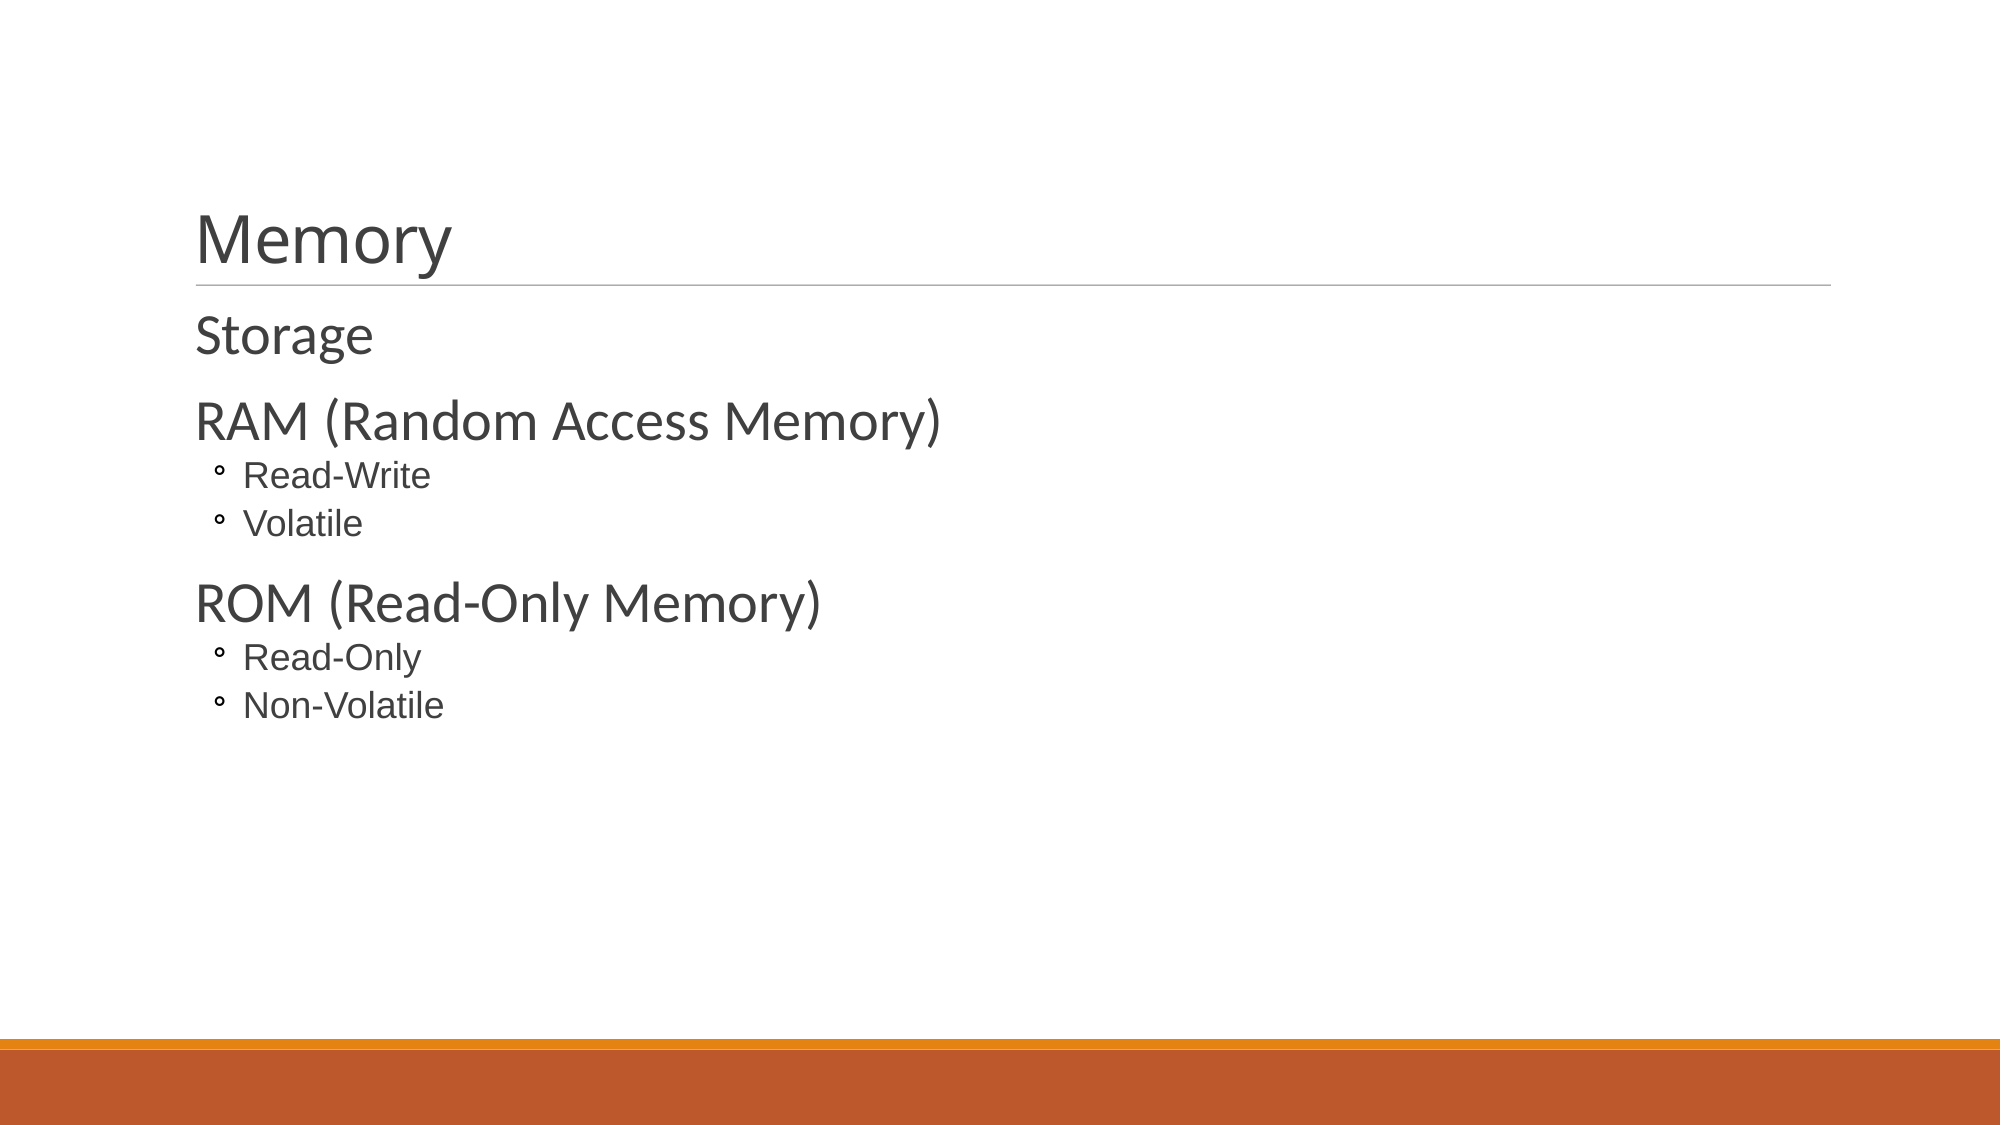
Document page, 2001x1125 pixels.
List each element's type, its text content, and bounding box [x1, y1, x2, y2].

text_box Storage RAM (Random Access Memory) Read-Write Volatile ROM (Read-Only Memory) Read-Only Non-Volatile [179, 302, 1830, 963]
text_box Memory [179, 46, 1830, 285]
